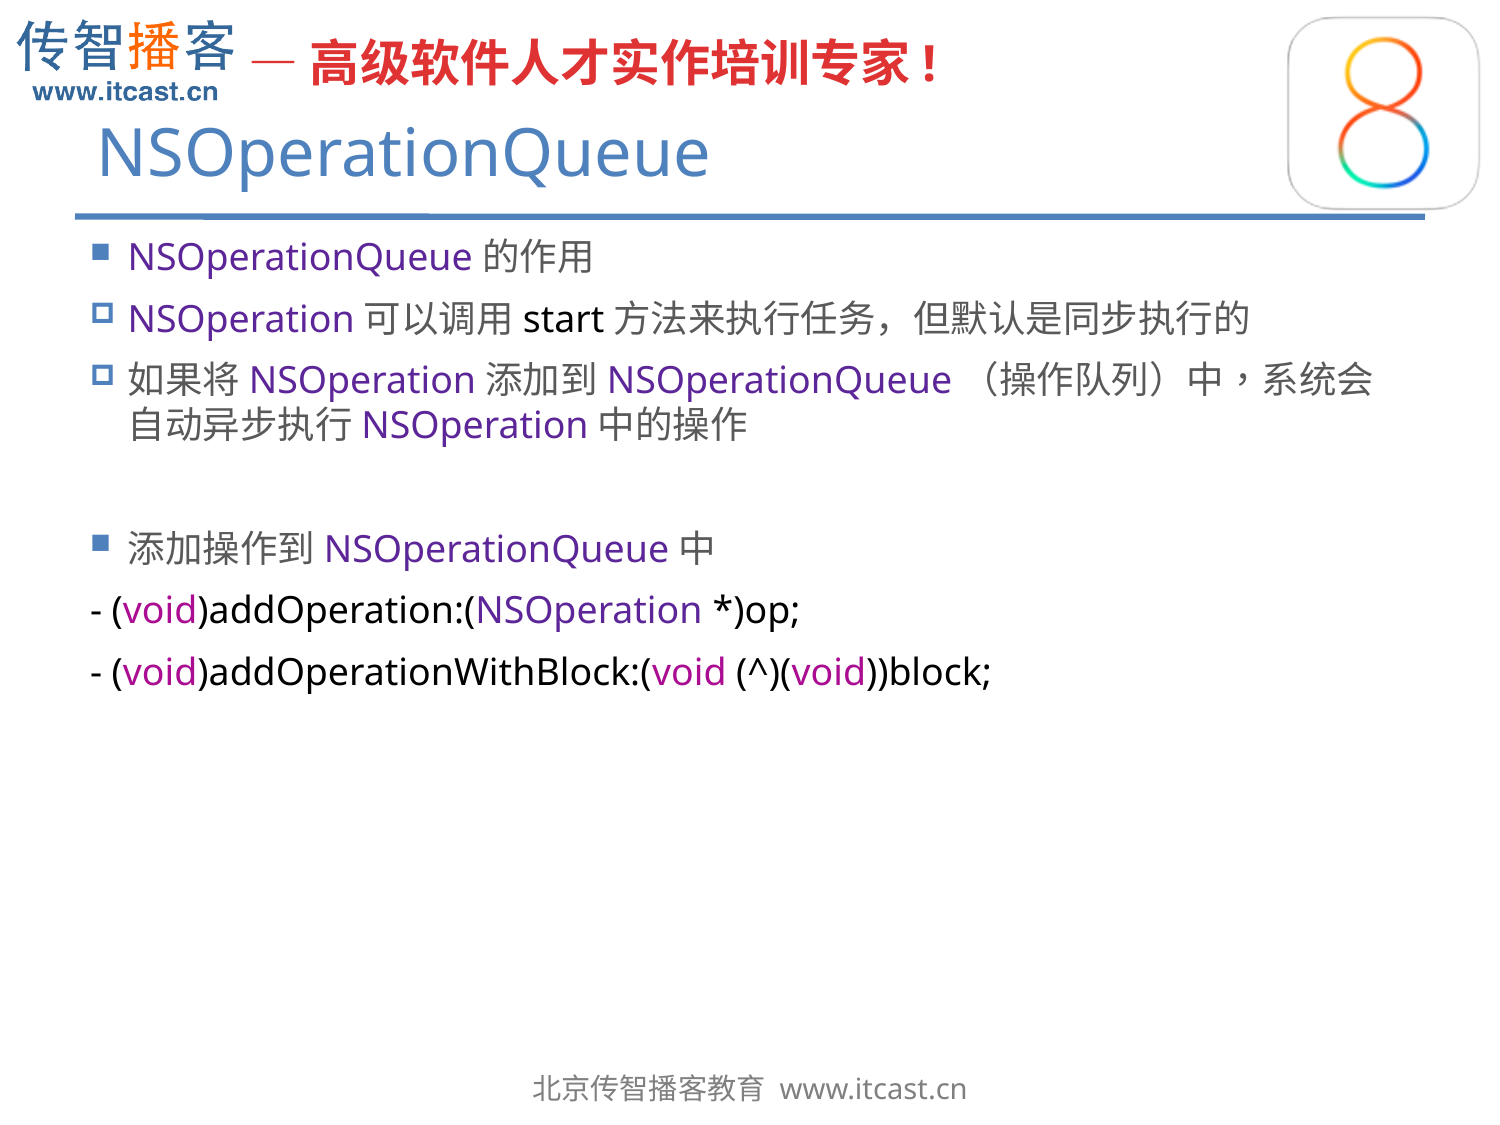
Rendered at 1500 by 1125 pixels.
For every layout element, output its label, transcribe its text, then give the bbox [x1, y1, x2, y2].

picture [1270, 0, 1497, 227]
title NSOperationQueue [81, 102, 1416, 225]
list NSOperationQueue的作用 NSOperation可以调用start方法来执行任务，但默认是同步执行的 如果将NSOperation添加到NSOperationQueue（操作队列）中，系统会自动异步执行NSOperation中的操作 添加操作到NSOperationQueue中 - (void)addOperation:(NSOperation *)op; - (void)addOperationWithBlock:(void (^)(void))block; [75, 225, 1425, 1028]
picture [16, 19, 234, 101]
